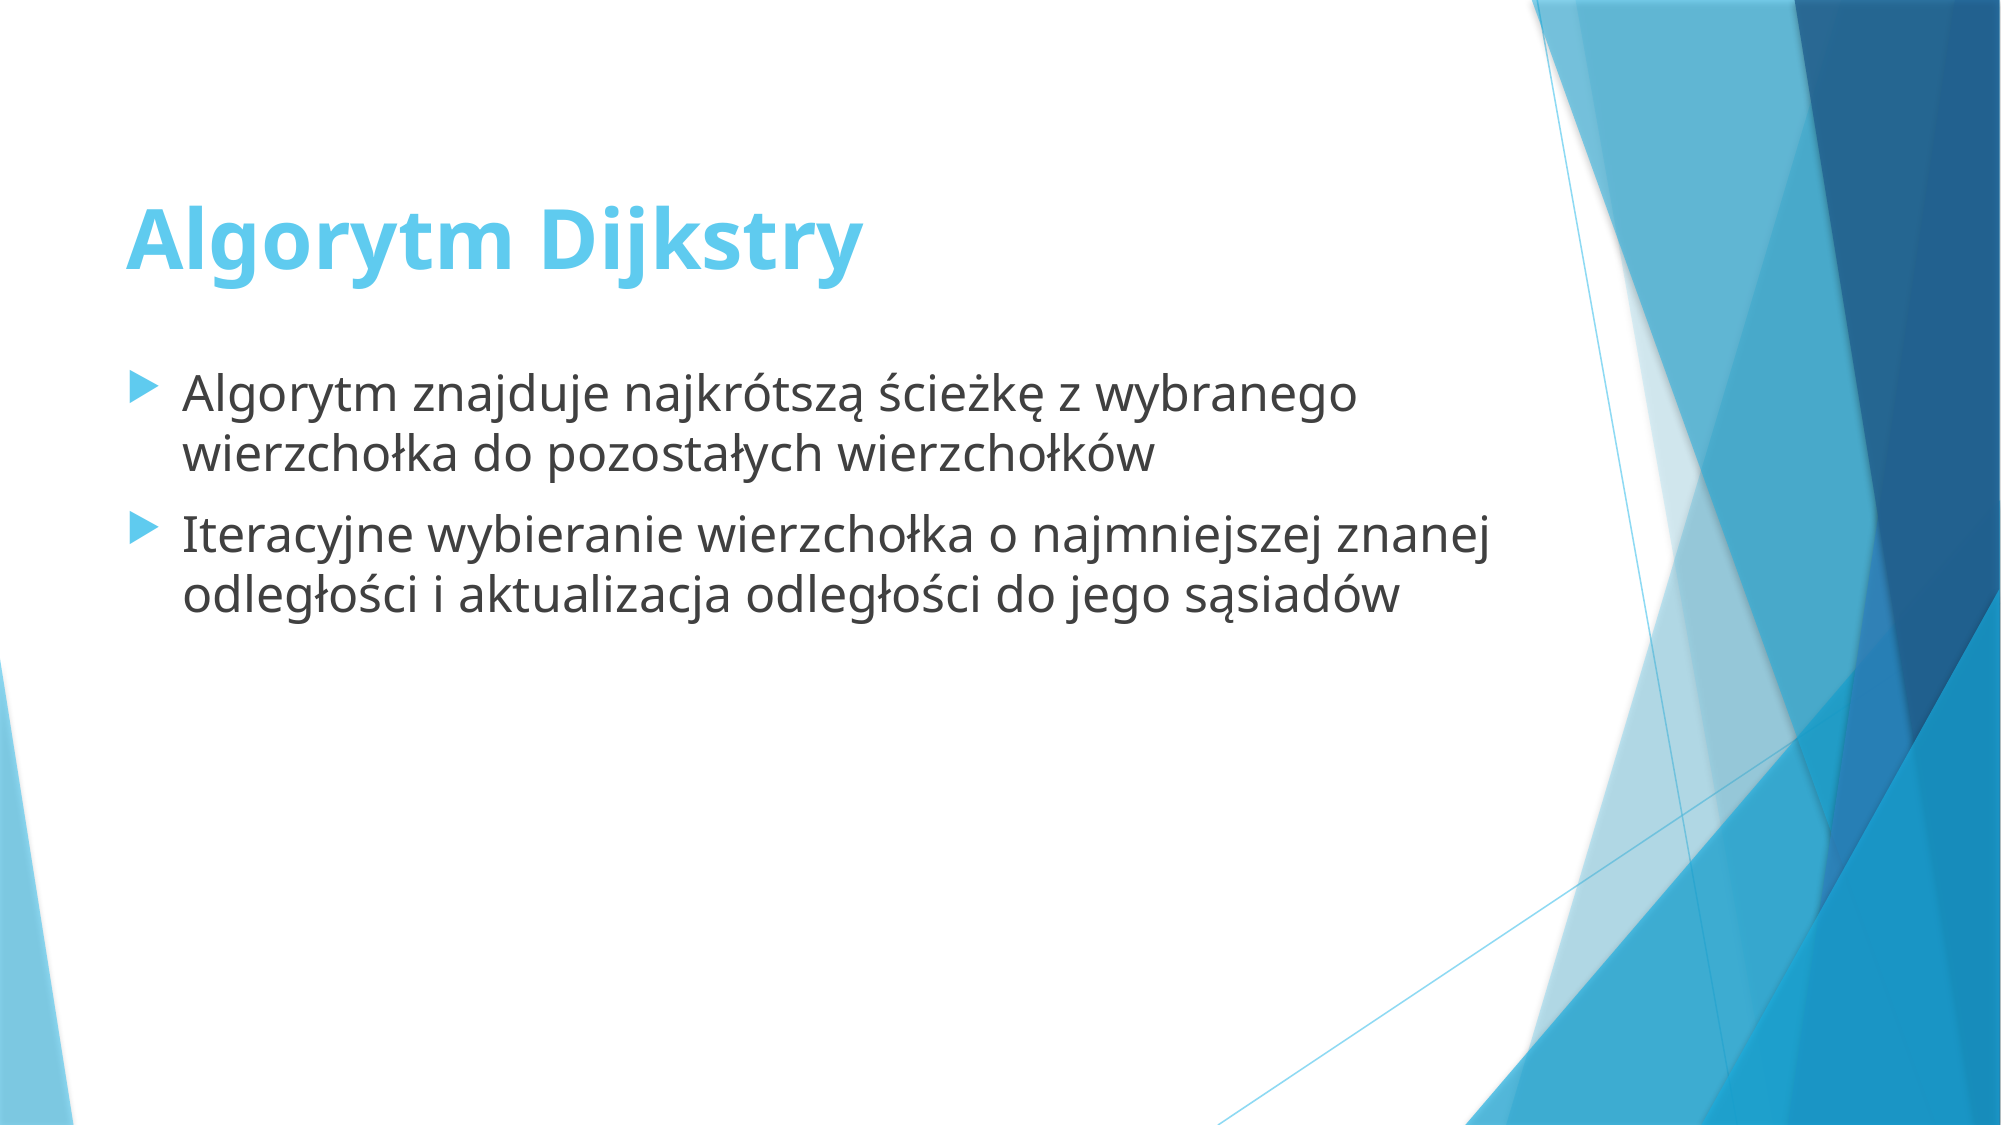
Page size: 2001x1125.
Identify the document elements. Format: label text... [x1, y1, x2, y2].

list Algorytm znajduje najkrótszą ścieżkę z wybranego wierzchołka do pozostałych wierzchołków Iteracyjne wybieranie wierzchołka o najmniejszej znanej odległości i aktualizacja odległości do jego sąsiadów [111, 354, 1522, 992]
title Algorytm Dijkstry [111, 178, 1522, 317]
